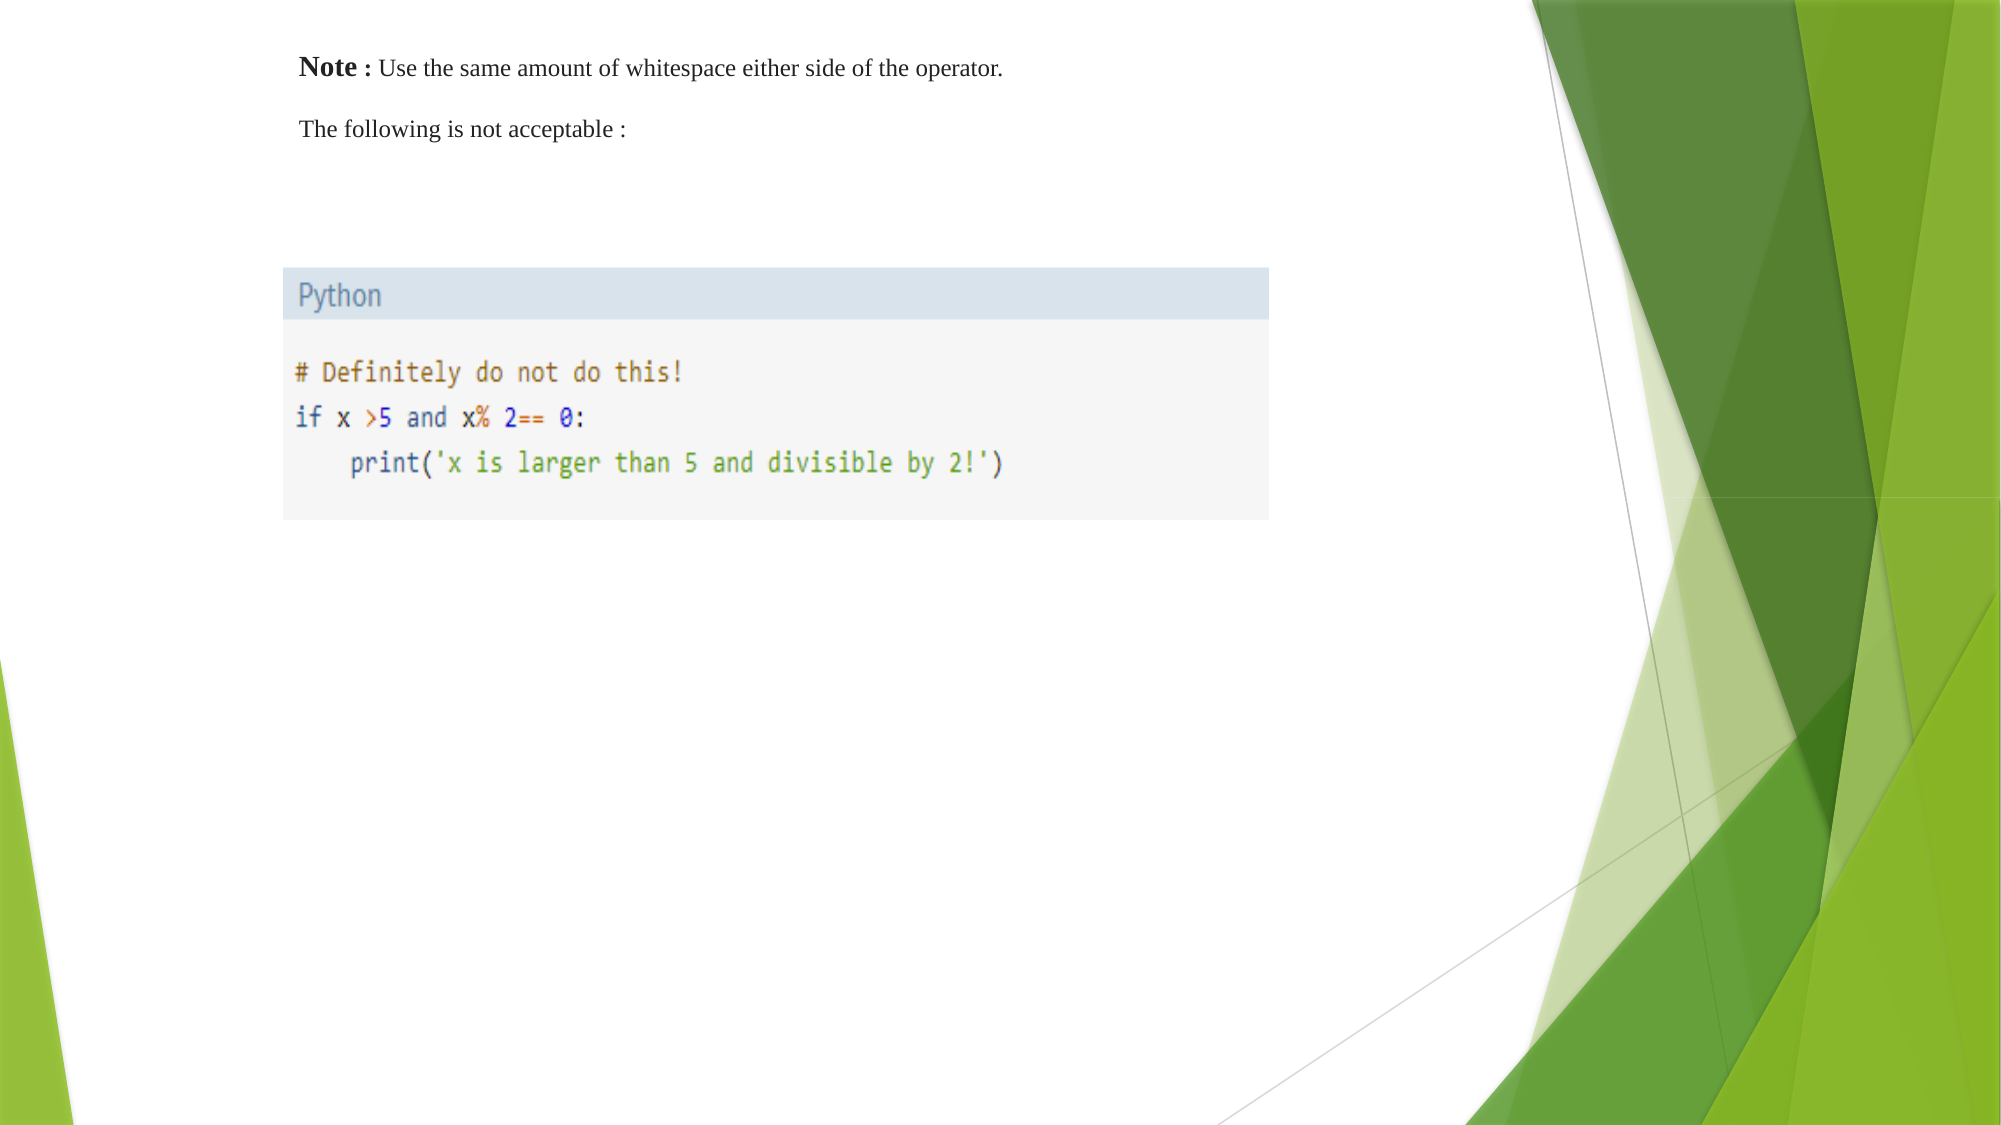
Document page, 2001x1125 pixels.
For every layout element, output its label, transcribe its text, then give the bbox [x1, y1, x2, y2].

picture [283, 266, 1270, 521]
text_box Note : Use the same amount of whitespace either side of the operator. The following is not acceptable : [283, 40, 1531, 195]
